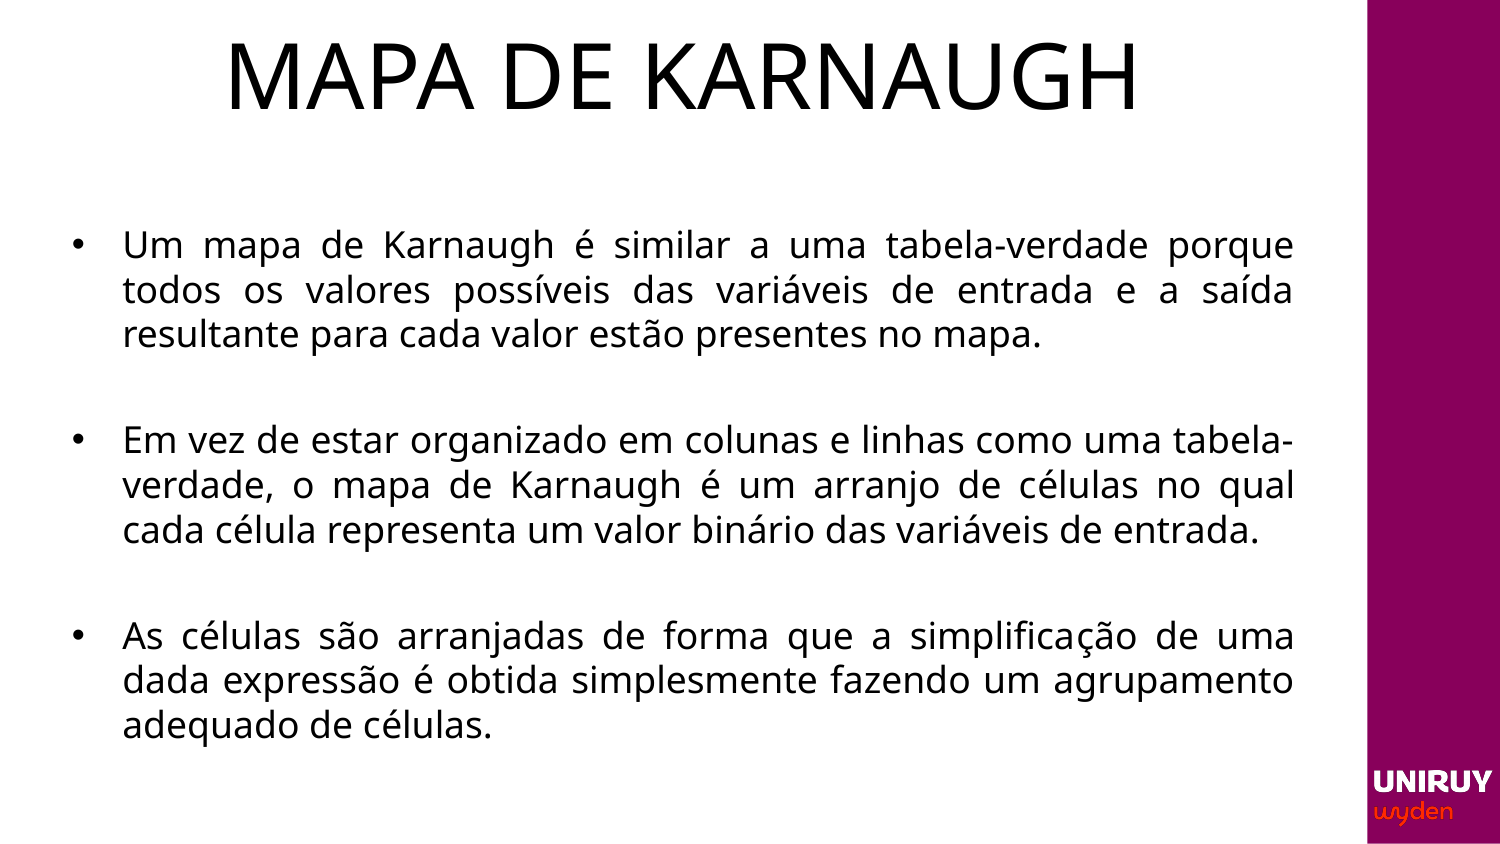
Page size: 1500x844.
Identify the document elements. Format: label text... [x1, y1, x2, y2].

picture [1374, 770, 1493, 827]
title MAPA DE KARNAUGH [63, 2, 1304, 144]
list Um mapa de Karnaugh é similar a uma tabela-verdade porque todos os valores possíveis das variáveis de entrada e a saída resultante para cada valor estão presentes no mapa. Em vez de estar organizado em colunas e linhas como uma tabela-verdade, o mapa de Karnaugh é um arranjo de células no qual cada célula representa um valor binário das variáveis de entrada. As células são arranjadas de forma que a simplificação de uma dada expressão é obtida simplesmente fazendo um agrupamento adequado de células. [63, 213, 1304, 772]
